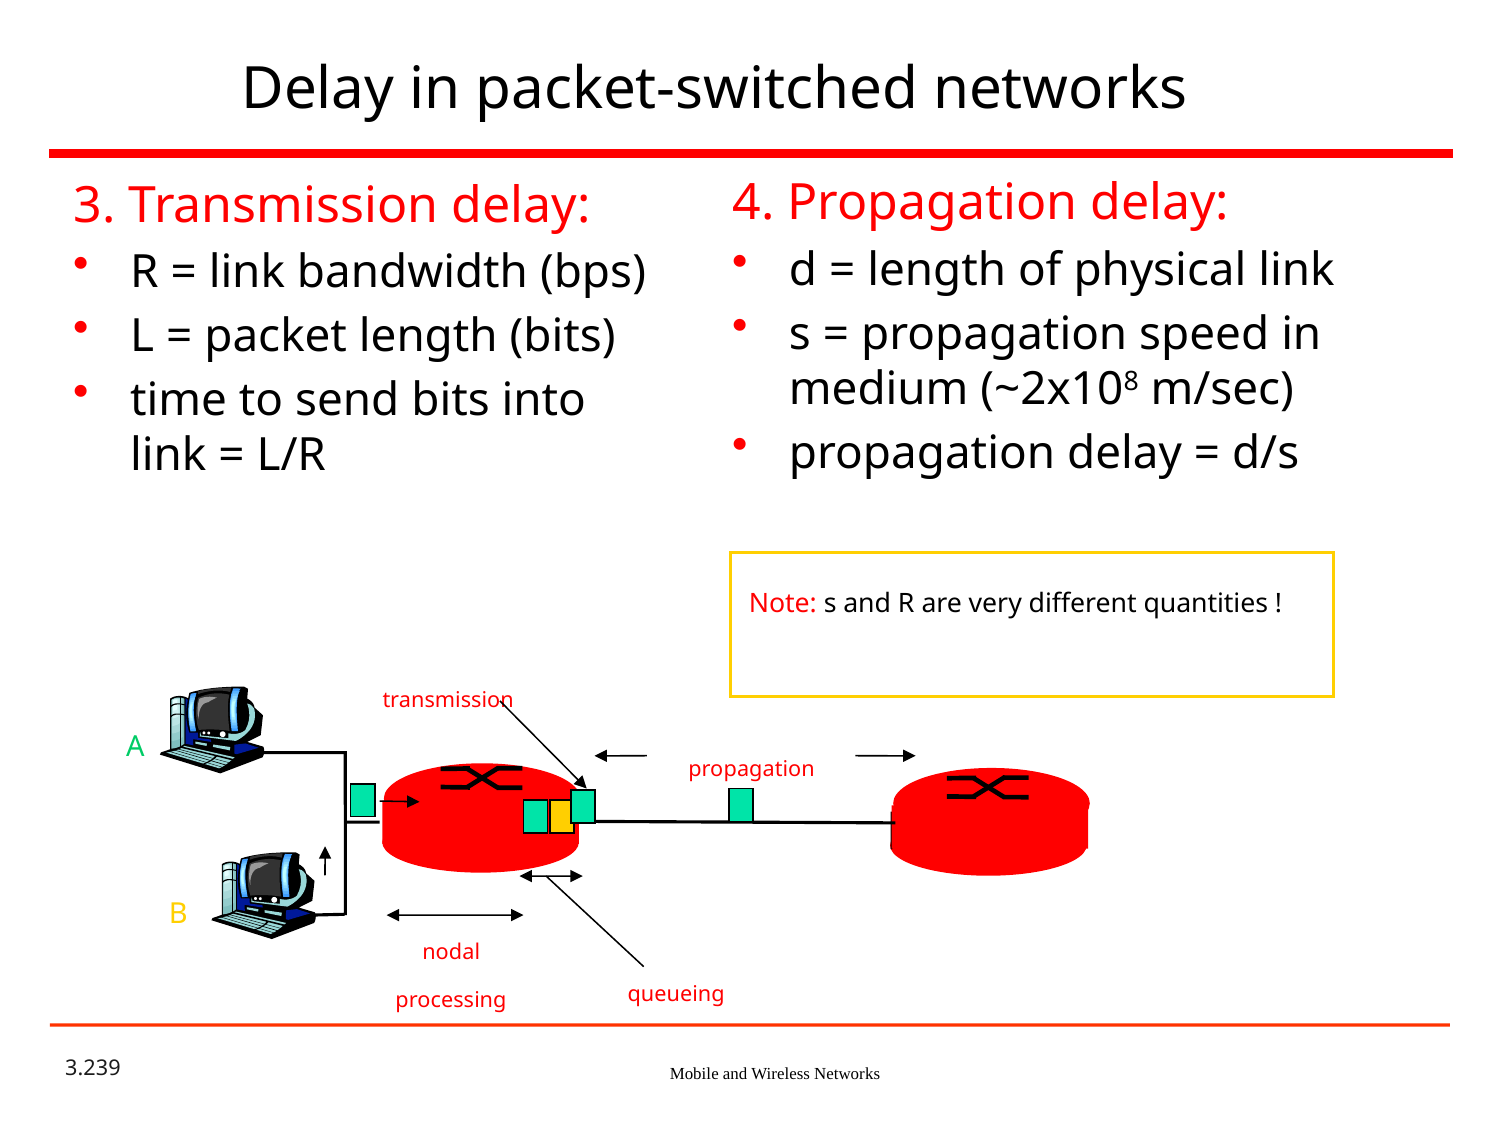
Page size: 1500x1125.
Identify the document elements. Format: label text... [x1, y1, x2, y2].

list 3. Transmission delay: R = link bandwidth (bps) L = packet length (bits) time to send bits into link = L/R [58, 164, 688, 526]
list 4. Propagation delay: d = length of physical link s = propagation speed in medium (~2x108 m/sec) propagation delay = d/s [717, 162, 1451, 509]
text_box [101, 656, 1091, 1014]
slide_number 3.239 [49, 1037, 363, 1088]
footer Mobile and Wireless Networks [512, 1037, 1038, 1089]
text_box [730, 552, 1334, 697]
title Delay in packet-switched networks [52, 43, 1376, 127]
